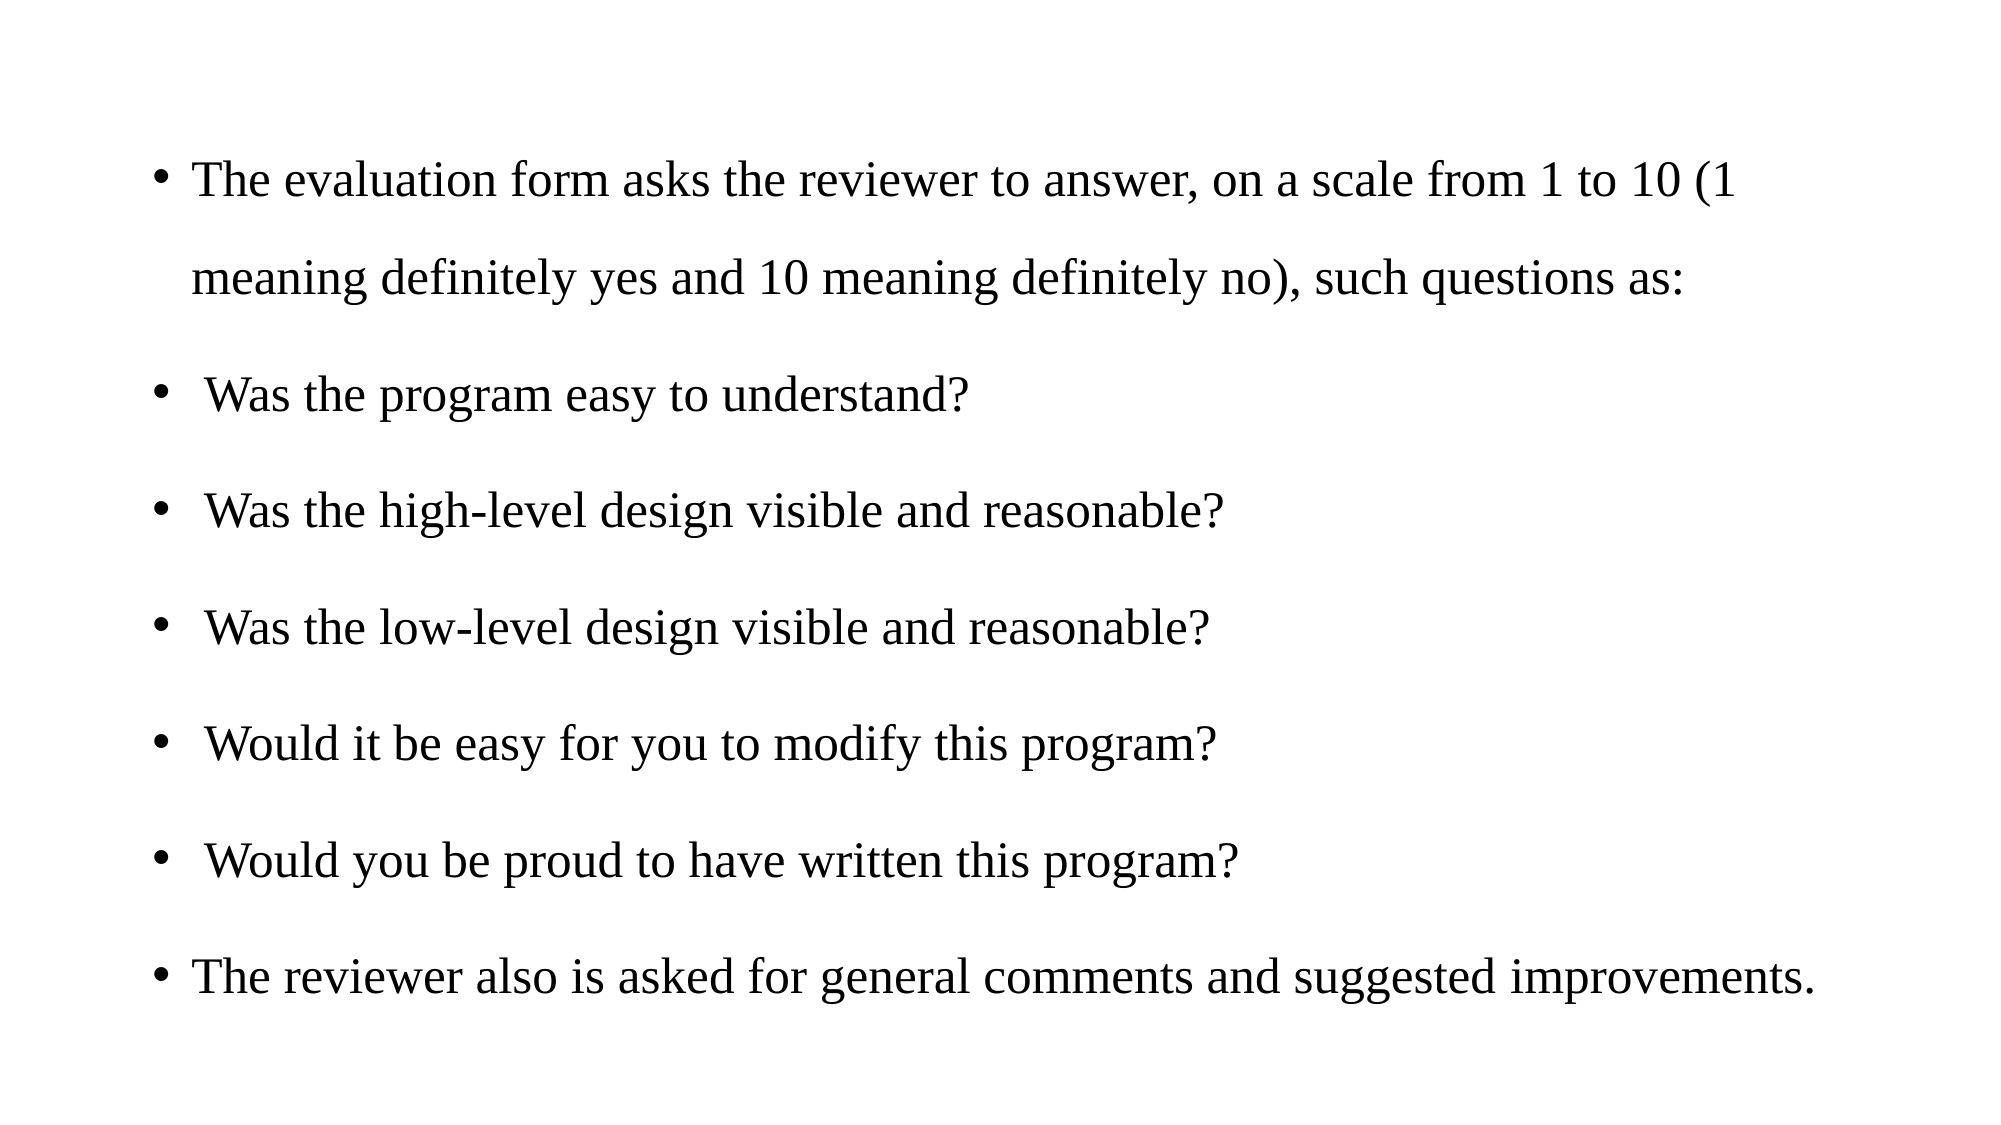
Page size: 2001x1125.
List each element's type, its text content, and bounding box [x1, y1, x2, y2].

list The evaluation form asks the reviewer to answer, on a scale from 1 to 10 (1 meaning definitely yes and 10 meaning definitely no), such questions as: Was the program easy to understand? Was the high-level design visible and reasonable? Was the low-level design visible and reasonable? Would it be easy for you to modify this program? Would you be proud to have written this program? The reviewer also is asked for general comments and suggested improvements. [137, 100, 1897, 1033]
